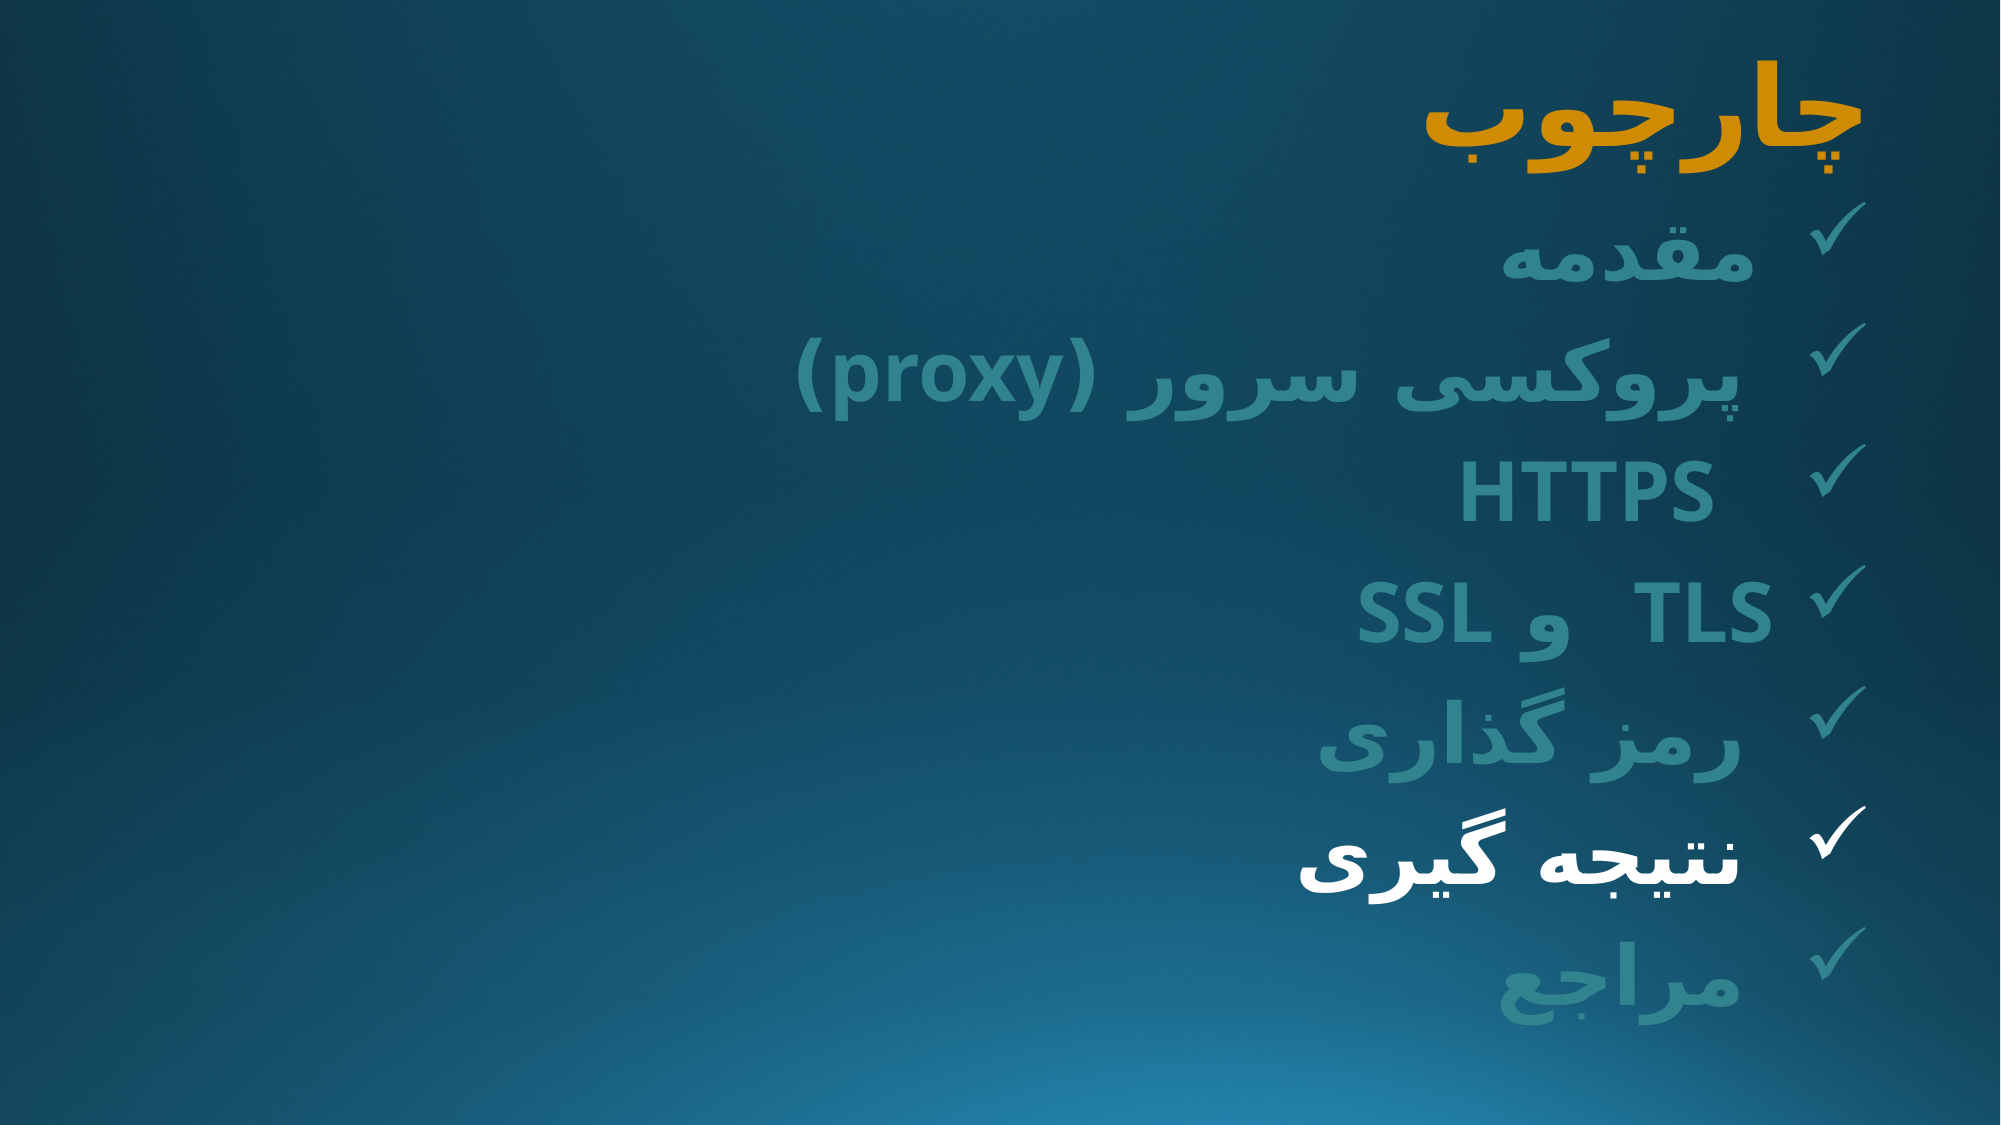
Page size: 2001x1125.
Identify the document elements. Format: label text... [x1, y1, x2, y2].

list مقدمه پروکسی سرور (proxy) HTTPS TLS و SSL رمز گذاری نتیجه گیری مراجع [341, 189, 1888, 1102]
title چارچوب [136, 31, 1888, 190]
picture [0, 0, 2001, 1125]
